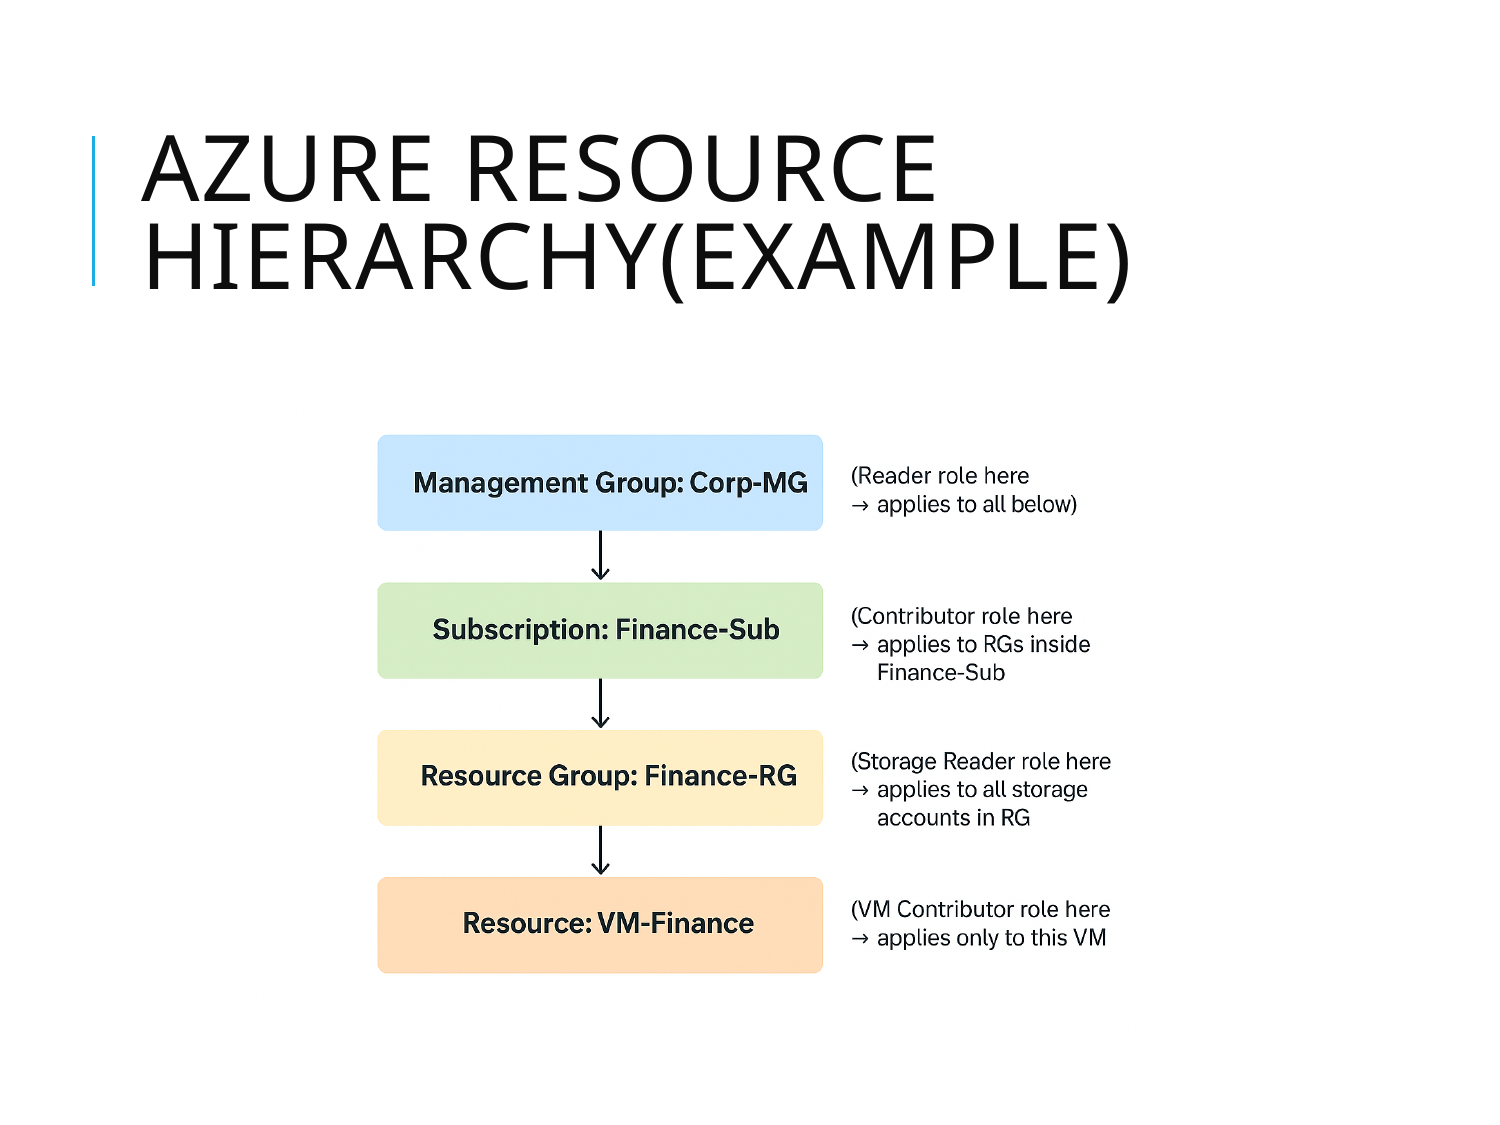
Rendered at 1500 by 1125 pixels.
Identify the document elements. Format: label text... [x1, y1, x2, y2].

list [228, 374, 1220, 1036]
title Azure Resource Hierarchy(Example) [126, 96, 1322, 342]
